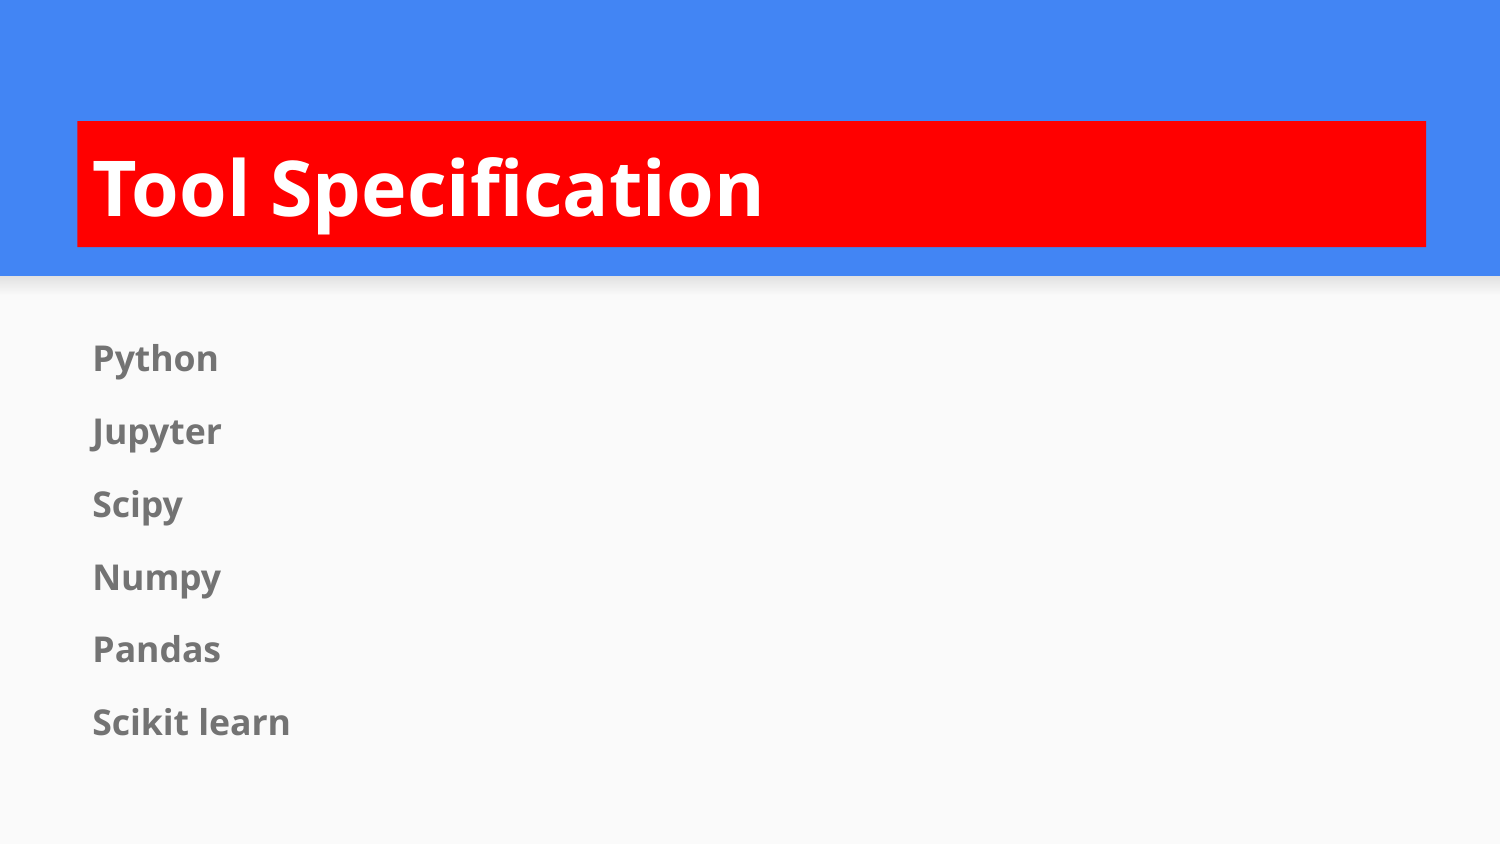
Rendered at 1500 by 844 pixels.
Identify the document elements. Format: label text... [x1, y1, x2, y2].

list Python Jupyter Scipy Numpy Pandas Scikit learn [77, 314, 1427, 760]
title Tool Specification [77, 121, 1427, 248]
